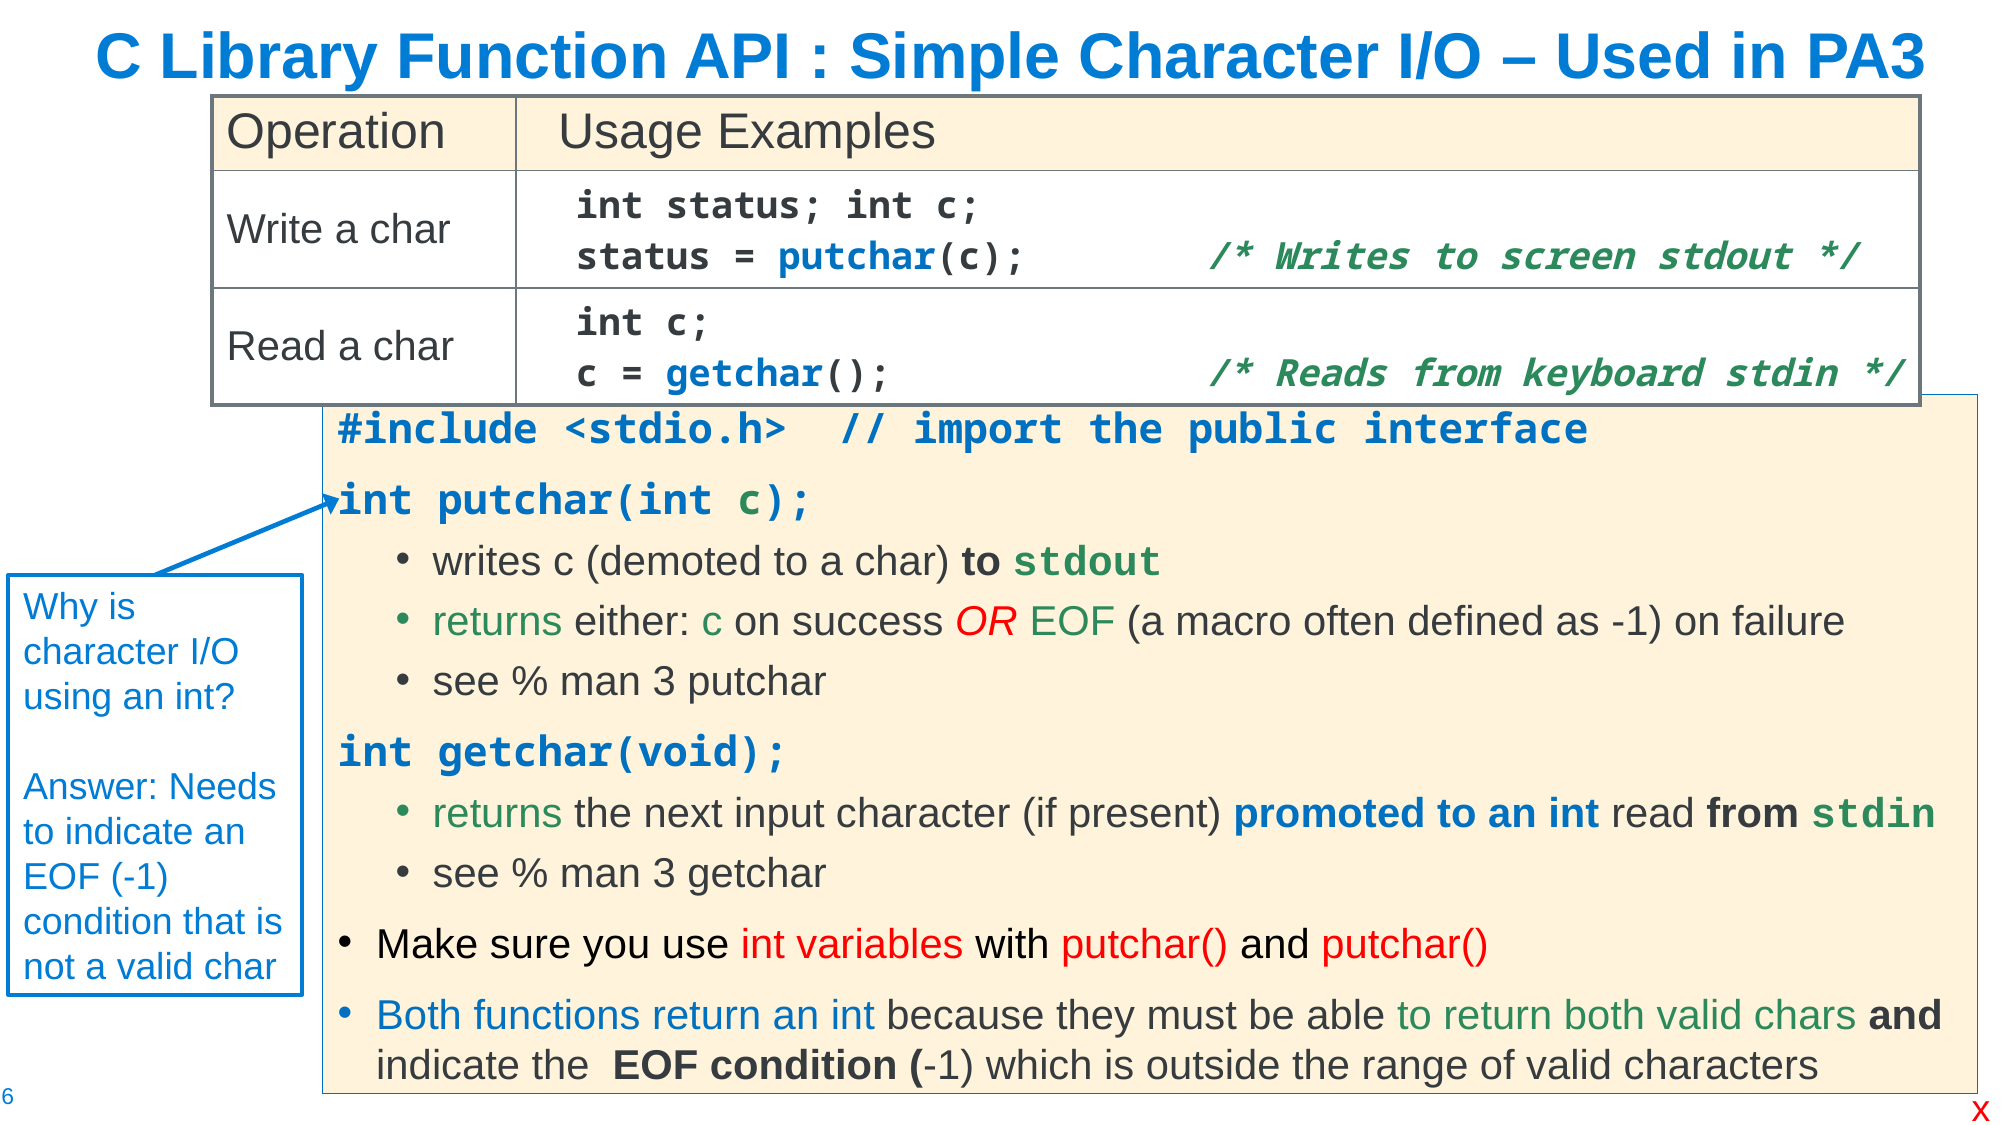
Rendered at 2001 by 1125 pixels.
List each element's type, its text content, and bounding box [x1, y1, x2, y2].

table_cell Write a char [214, 171, 515, 287]
table_cell Read a char [214, 289, 515, 403]
title C Library Function API : Simple Character I/O – Used in PA3 [80, 13, 1953, 101]
list #include <stdio.h> // import the public interface int putchar(int c); writes c (demoted to a char) to stdout returns either: c on success OR EOF (a macro often defined as -1) on failure see % man 3 putchar int getchar(void); returns the next input character (if present) promoted to an int read from stdin see % man 3 getchar Make sure you use int variables with putchar() and putchar() Both functions return an int because they must be able to return both valid chars and indicate the EOF condition (-1) which is outside the range of valid characters [322, 394, 1978, 1094]
text_box x [1956, 1076, 2000, 1125]
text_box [8, 498, 340, 1000]
table_cell int status; int c; status = putchar(c); /* Writes to screen stdout */ [517, 171, 1918, 287]
table_header Operation [214, 98, 515, 170]
table_header Usage Examples [517, 98, 1918, 170]
table_cell int c; c = getchar(); /* Reads from keyboard stdin */ [517, 289, 1918, 403]
